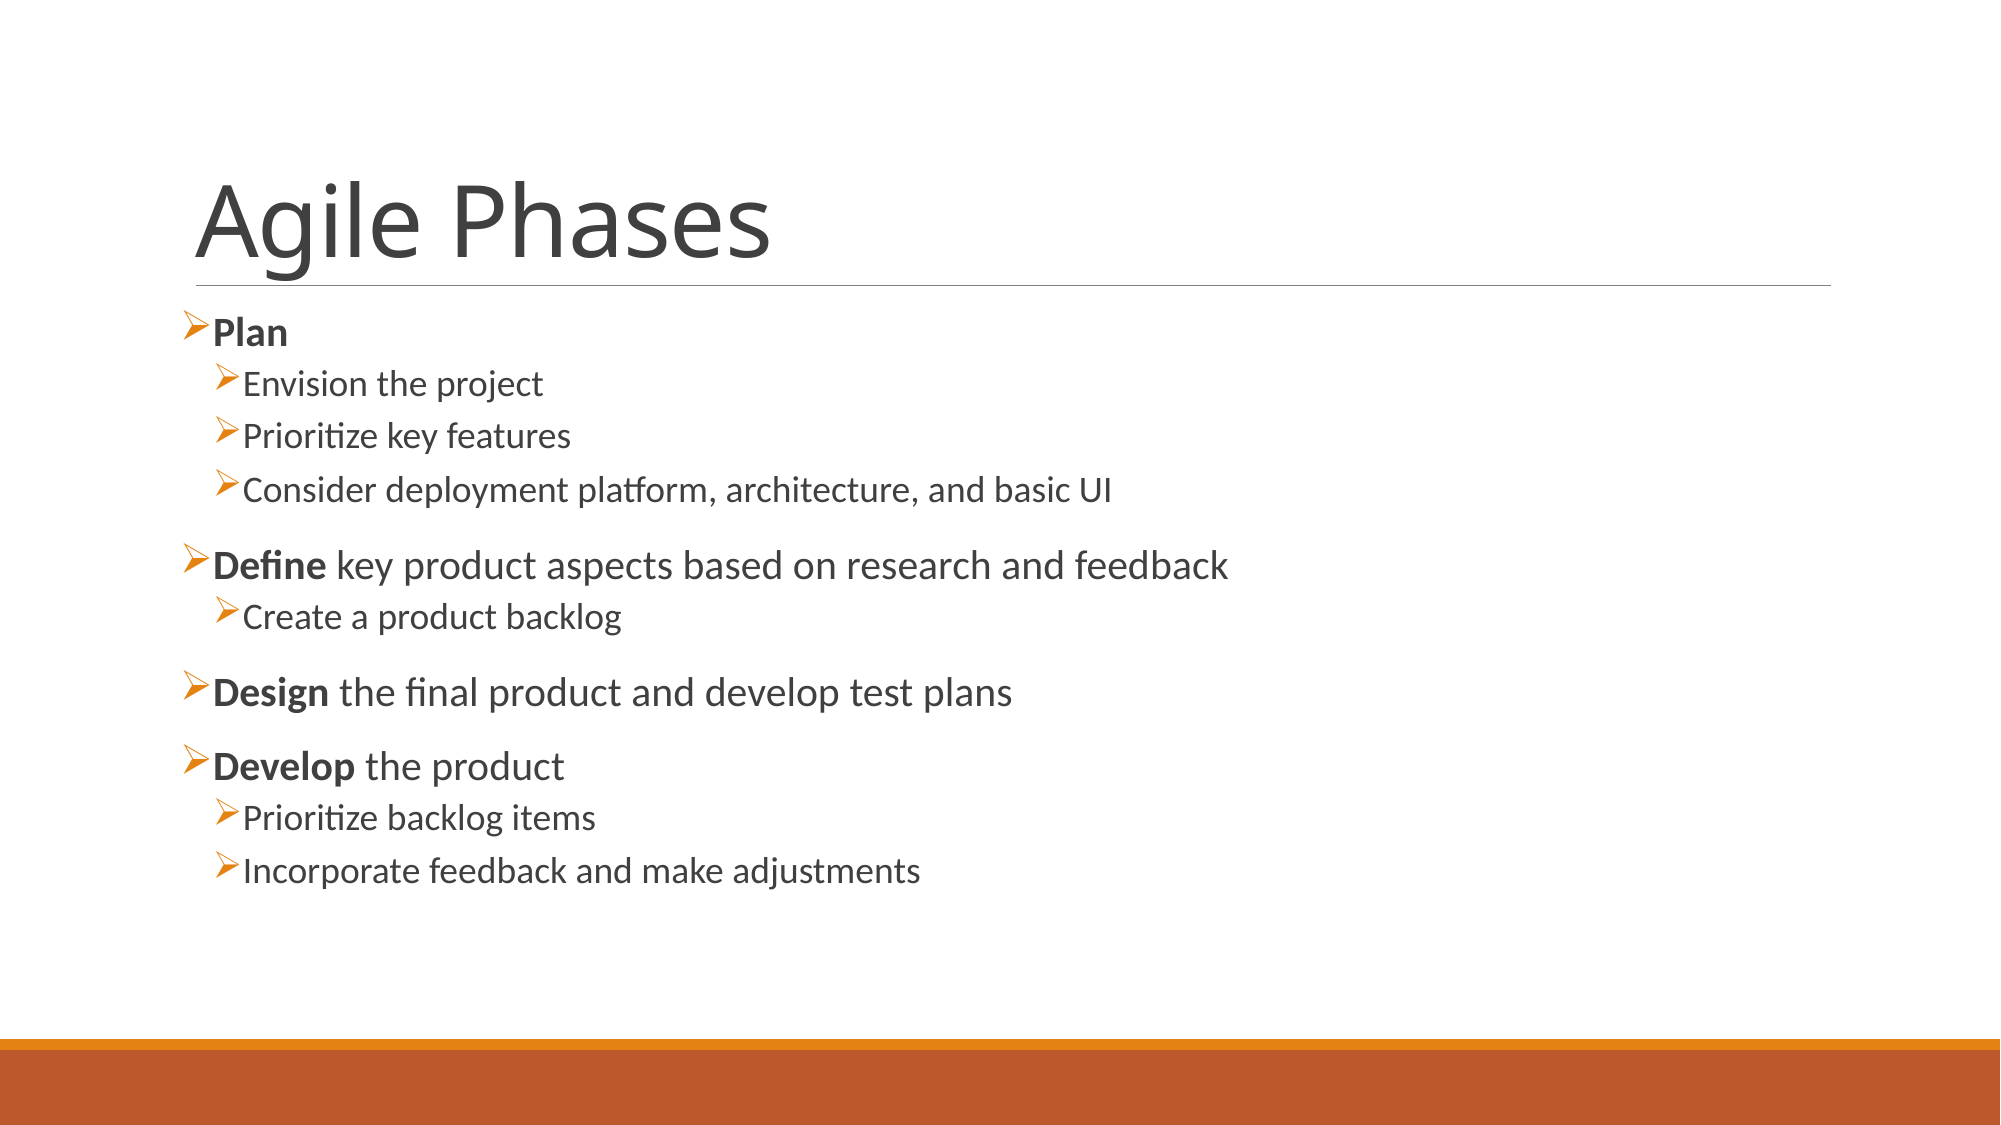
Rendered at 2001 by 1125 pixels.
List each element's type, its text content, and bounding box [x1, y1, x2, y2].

list Plan Envision the project Prioritize key features Consider deployment platform, architecture, and basic UI Define key product aspects based on research and feedback Create a product backlog Design the final product and develop test plans Develop the product Prioritize backlog items Incorporate feedback and make adjustments [180, 302, 1830, 963]
title Agile Phases [180, 47, 1830, 285]
